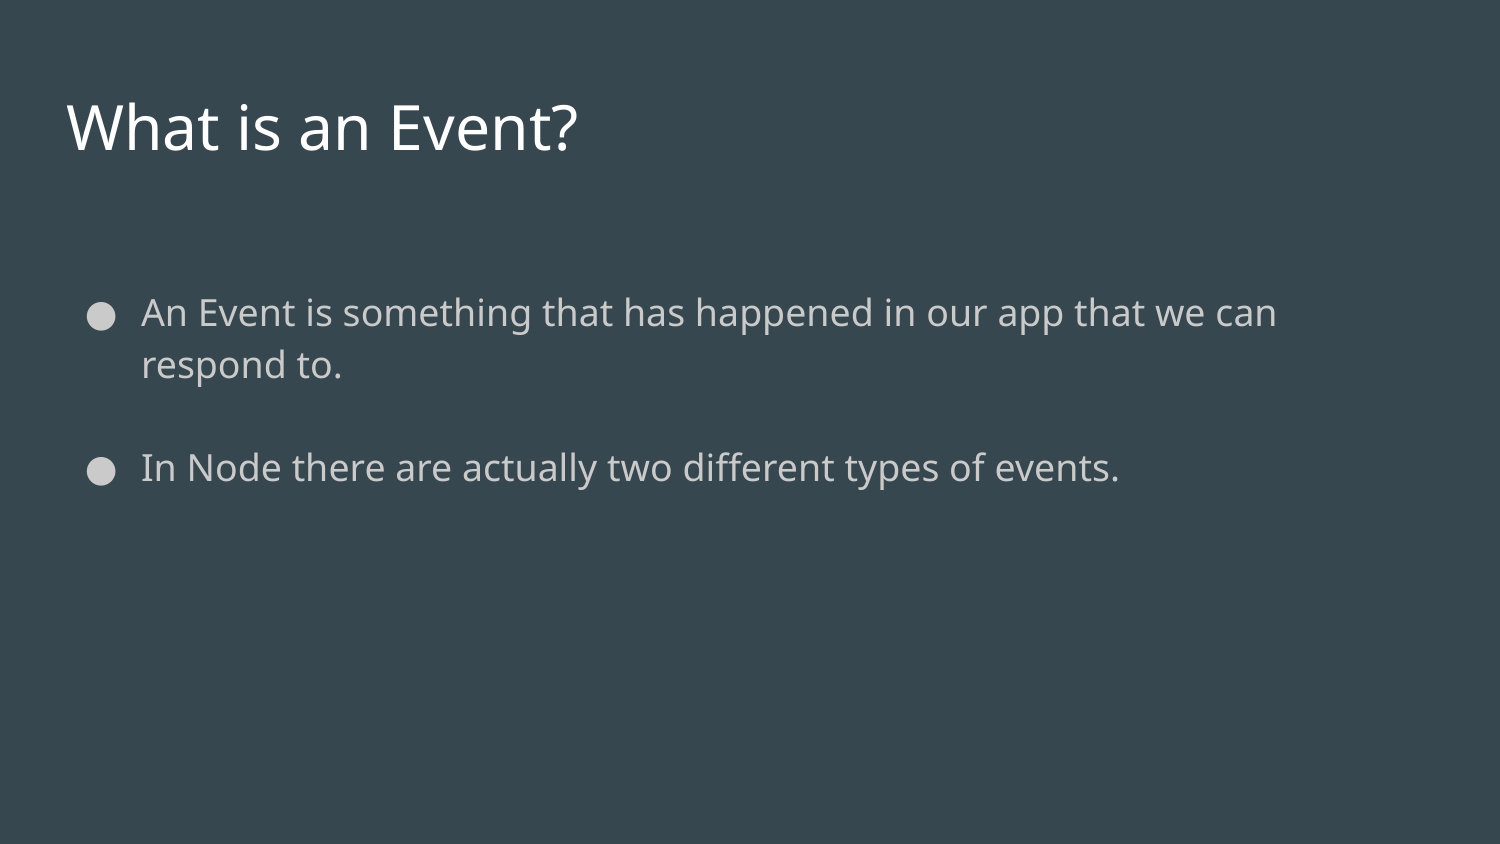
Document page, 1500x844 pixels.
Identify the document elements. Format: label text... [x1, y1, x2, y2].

list An Event is something that has happened in our app that we can respond to. In Node there are actually two different types of events. [51, 189, 1449, 750]
title What is an Event? [51, 72, 1449, 167]
